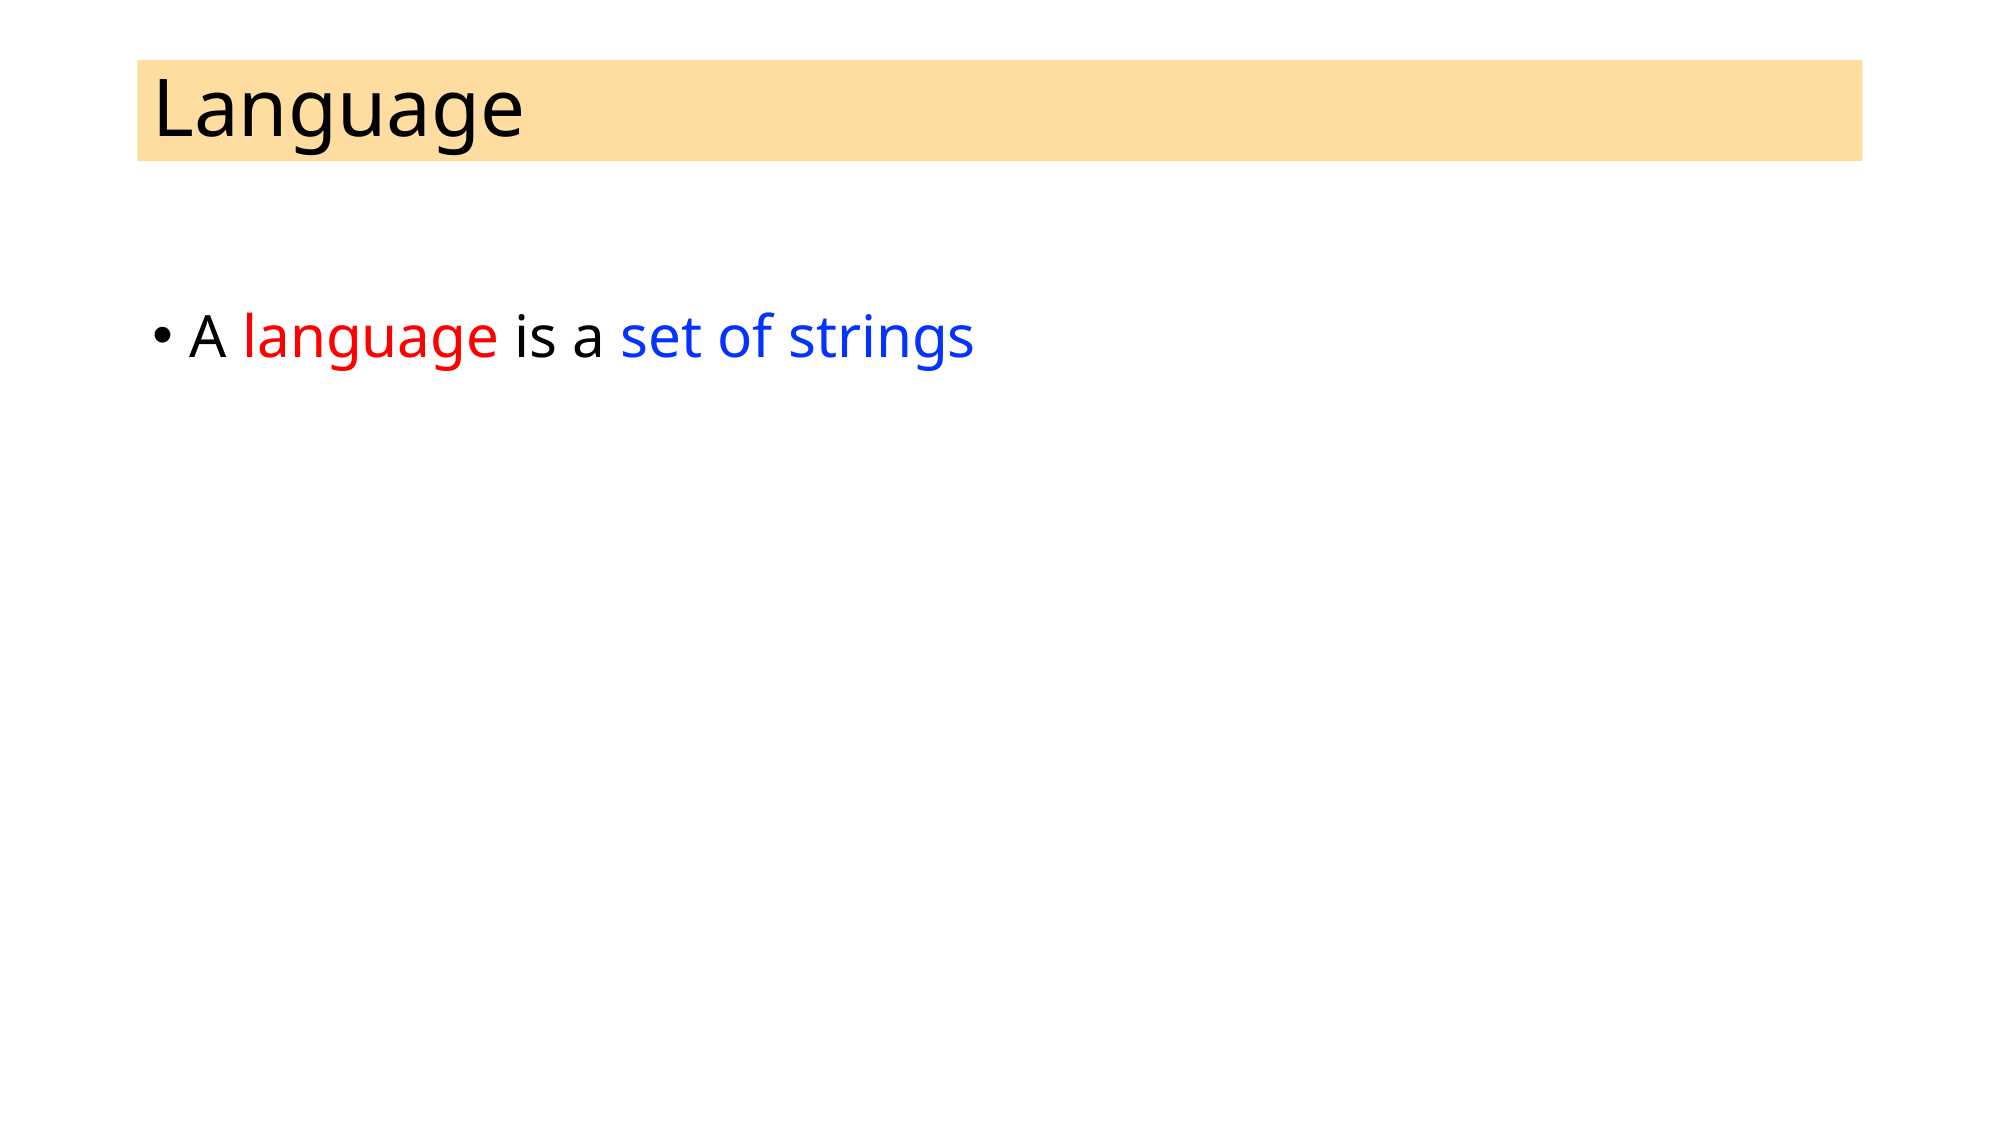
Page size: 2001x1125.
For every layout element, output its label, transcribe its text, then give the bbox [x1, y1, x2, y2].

list A language is a set of strings [137, 299, 1863, 1014]
title Language [137, 59, 1863, 162]
